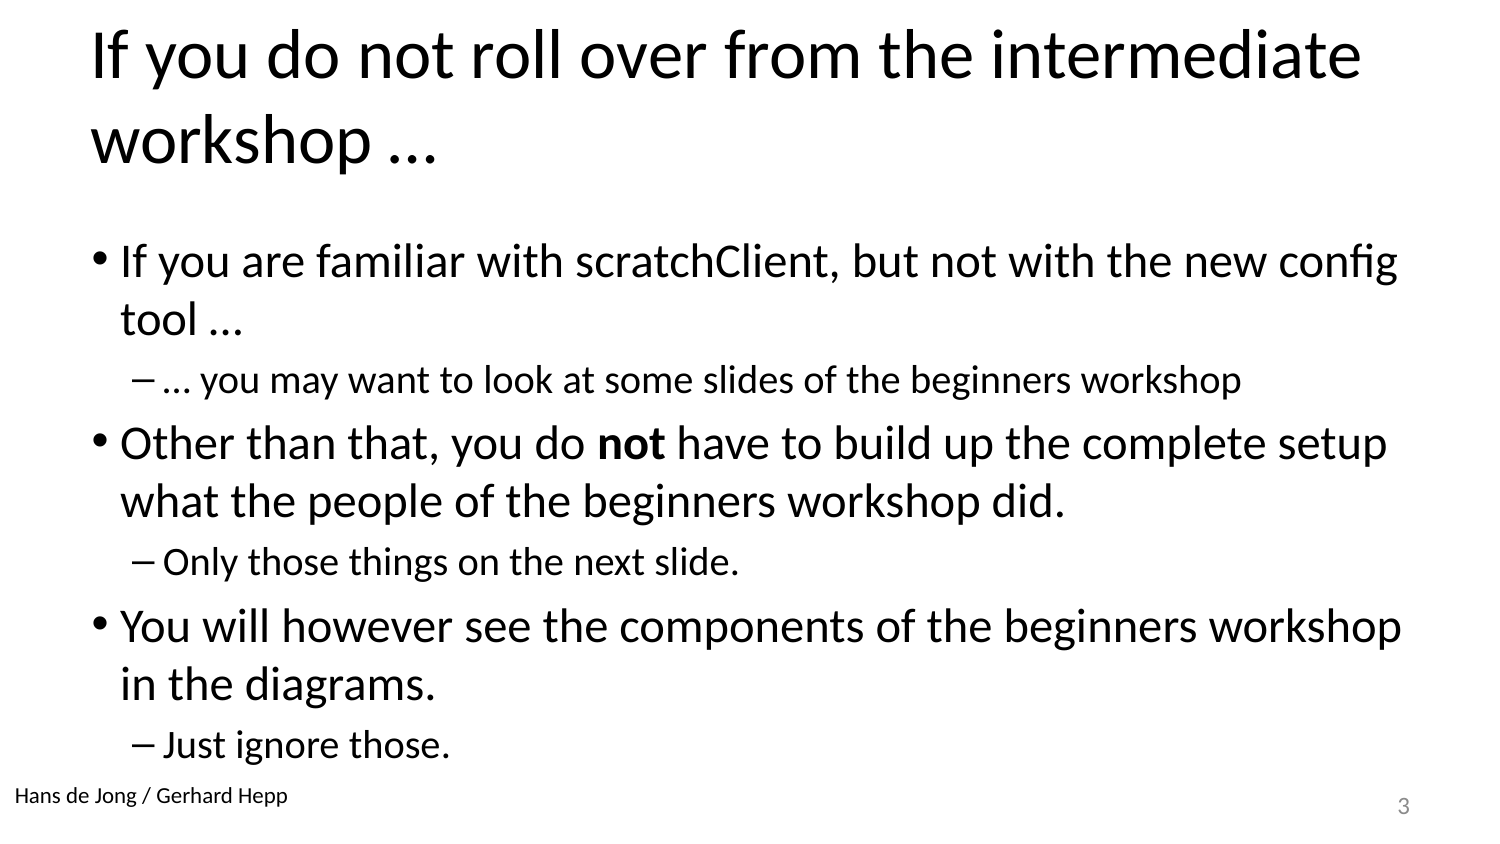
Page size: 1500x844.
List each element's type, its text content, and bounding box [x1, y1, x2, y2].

title If you do not roll over from the intermediate workshop … [75, 0, 1500, 186]
list If you are familiar with scratchClient, but not with the new config tool … … you may want to look at some slides of the beginners workshop Other than that, you do not have to build up the complete setup what the people of the beginners workshop did. Only those things on the next slide. You will however see the components of the beginners workshop in the diagrams. Just ignore those. [76, 221, 1427, 778]
slide_number 3 [1340, 782, 1425, 827]
